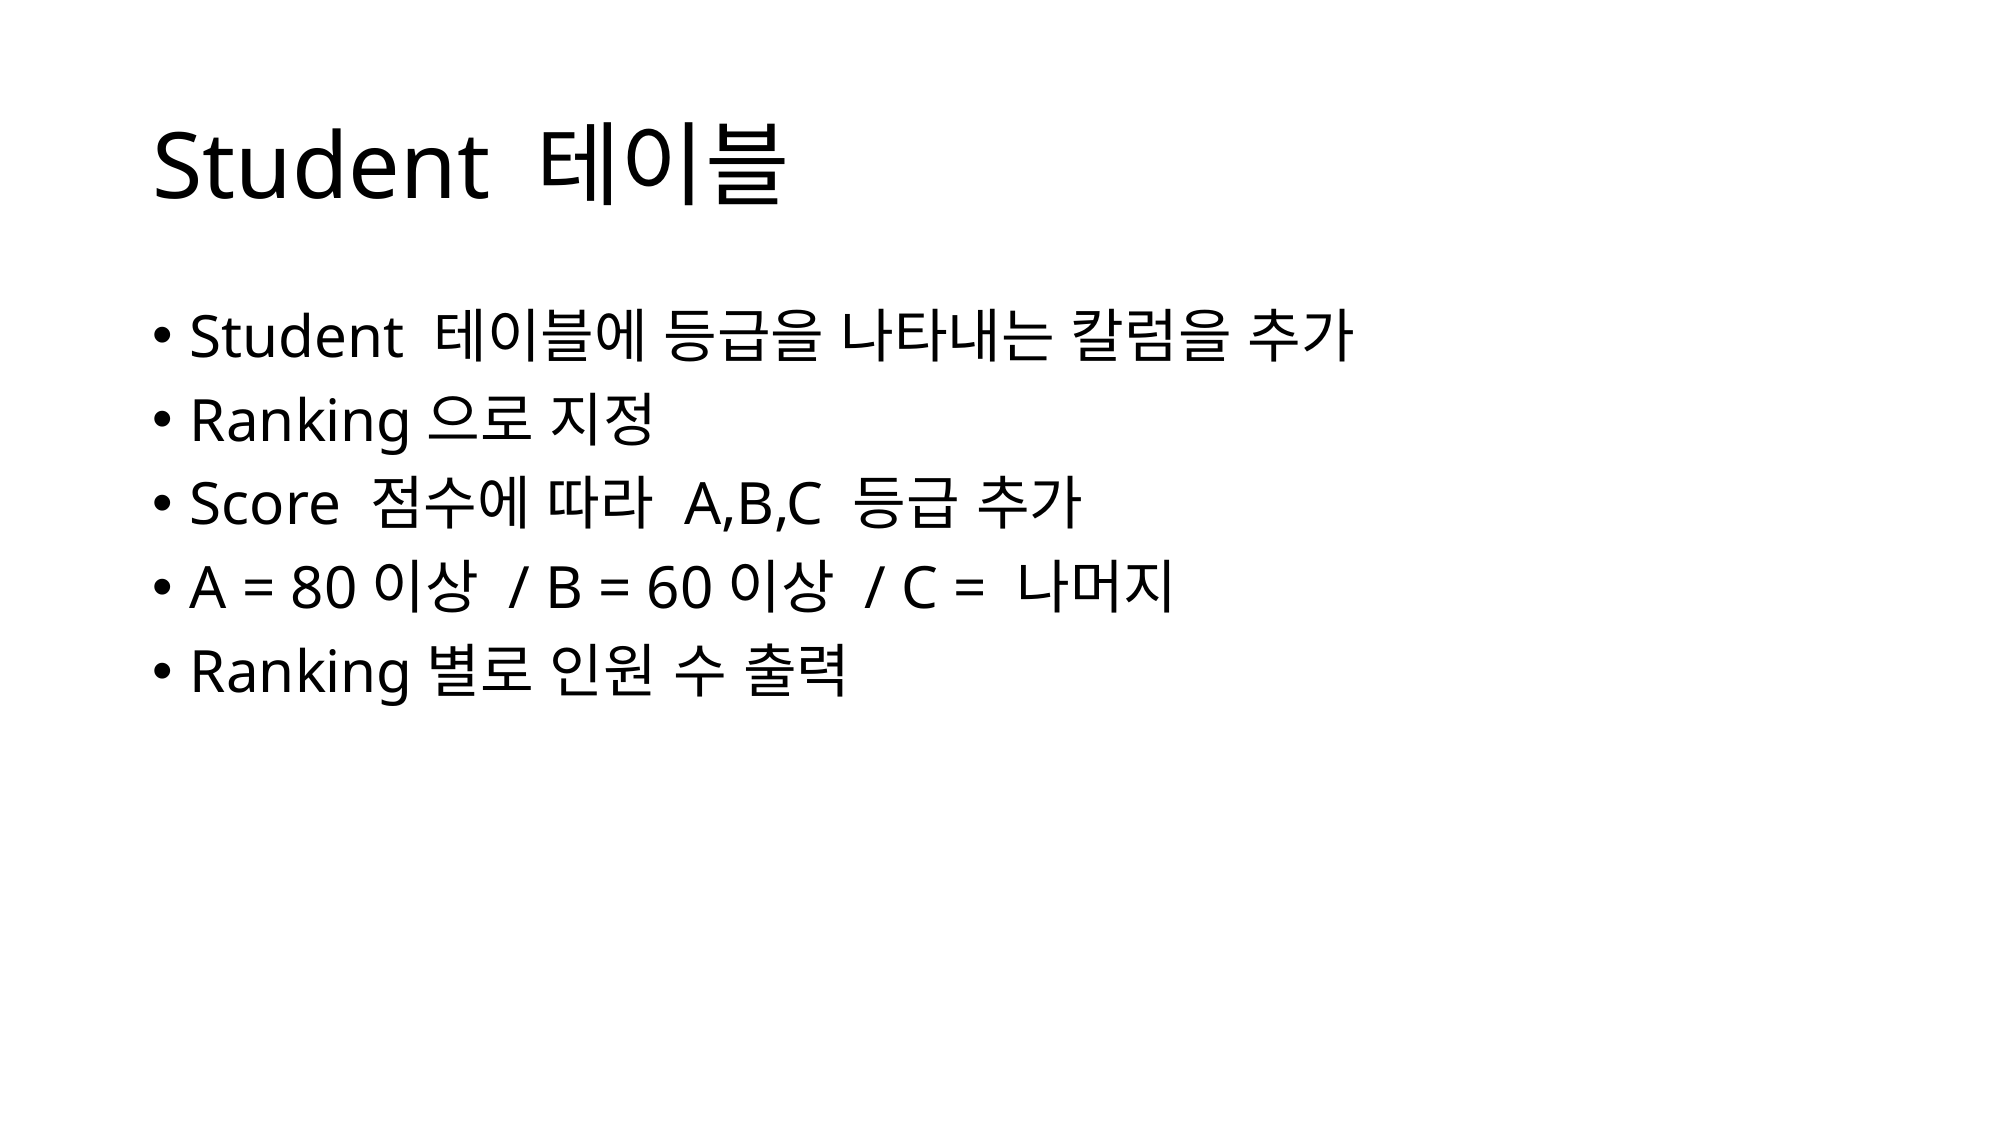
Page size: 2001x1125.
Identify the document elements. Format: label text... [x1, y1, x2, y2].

title Student 테이블 [137, 59, 1863, 278]
list Student 테이블에 등급을 나타내는 칼럼을 추가 Ranking으로 지정 Score 점수에 따라 A,B,C 등급 추가 A = 80이상 / B = 60이상 / C = 나머지 Ranking별로 인원 수 출력 [137, 299, 1863, 1014]
